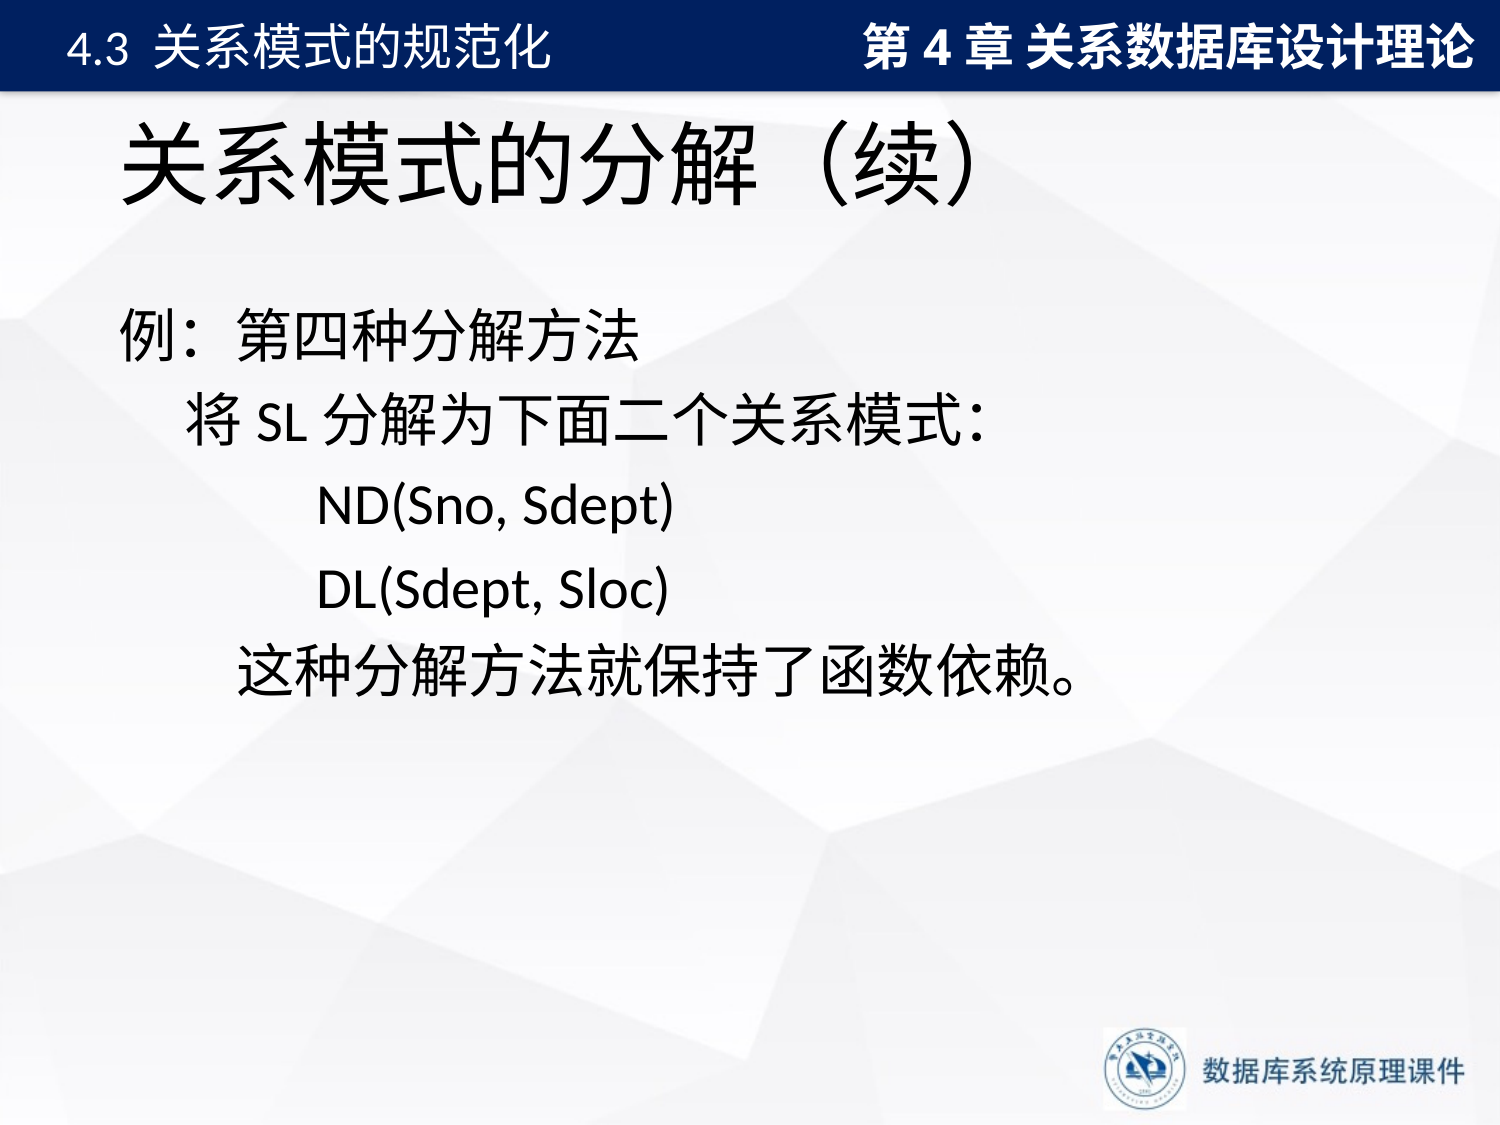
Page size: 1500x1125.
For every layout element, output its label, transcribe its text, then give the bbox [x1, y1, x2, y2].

text_box 第4章 关系数据库设计理论 [847, 7, 1491, 83]
list 例：第四种分解方法 将SL分解为下面二个关系模式： ND(Sno, Sdept) DL(Sdept, Sloc) 这种分解方法就保持了函数依赖。 [103, 299, 1397, 1014]
text_box 4.3 关系模式的规范化 [51, 8, 568, 83]
title 关系模式的分解（续） [103, 100, 1397, 278]
text_box [0, 0, 1500, 92]
picture [0, 92, 1500, 1125]
